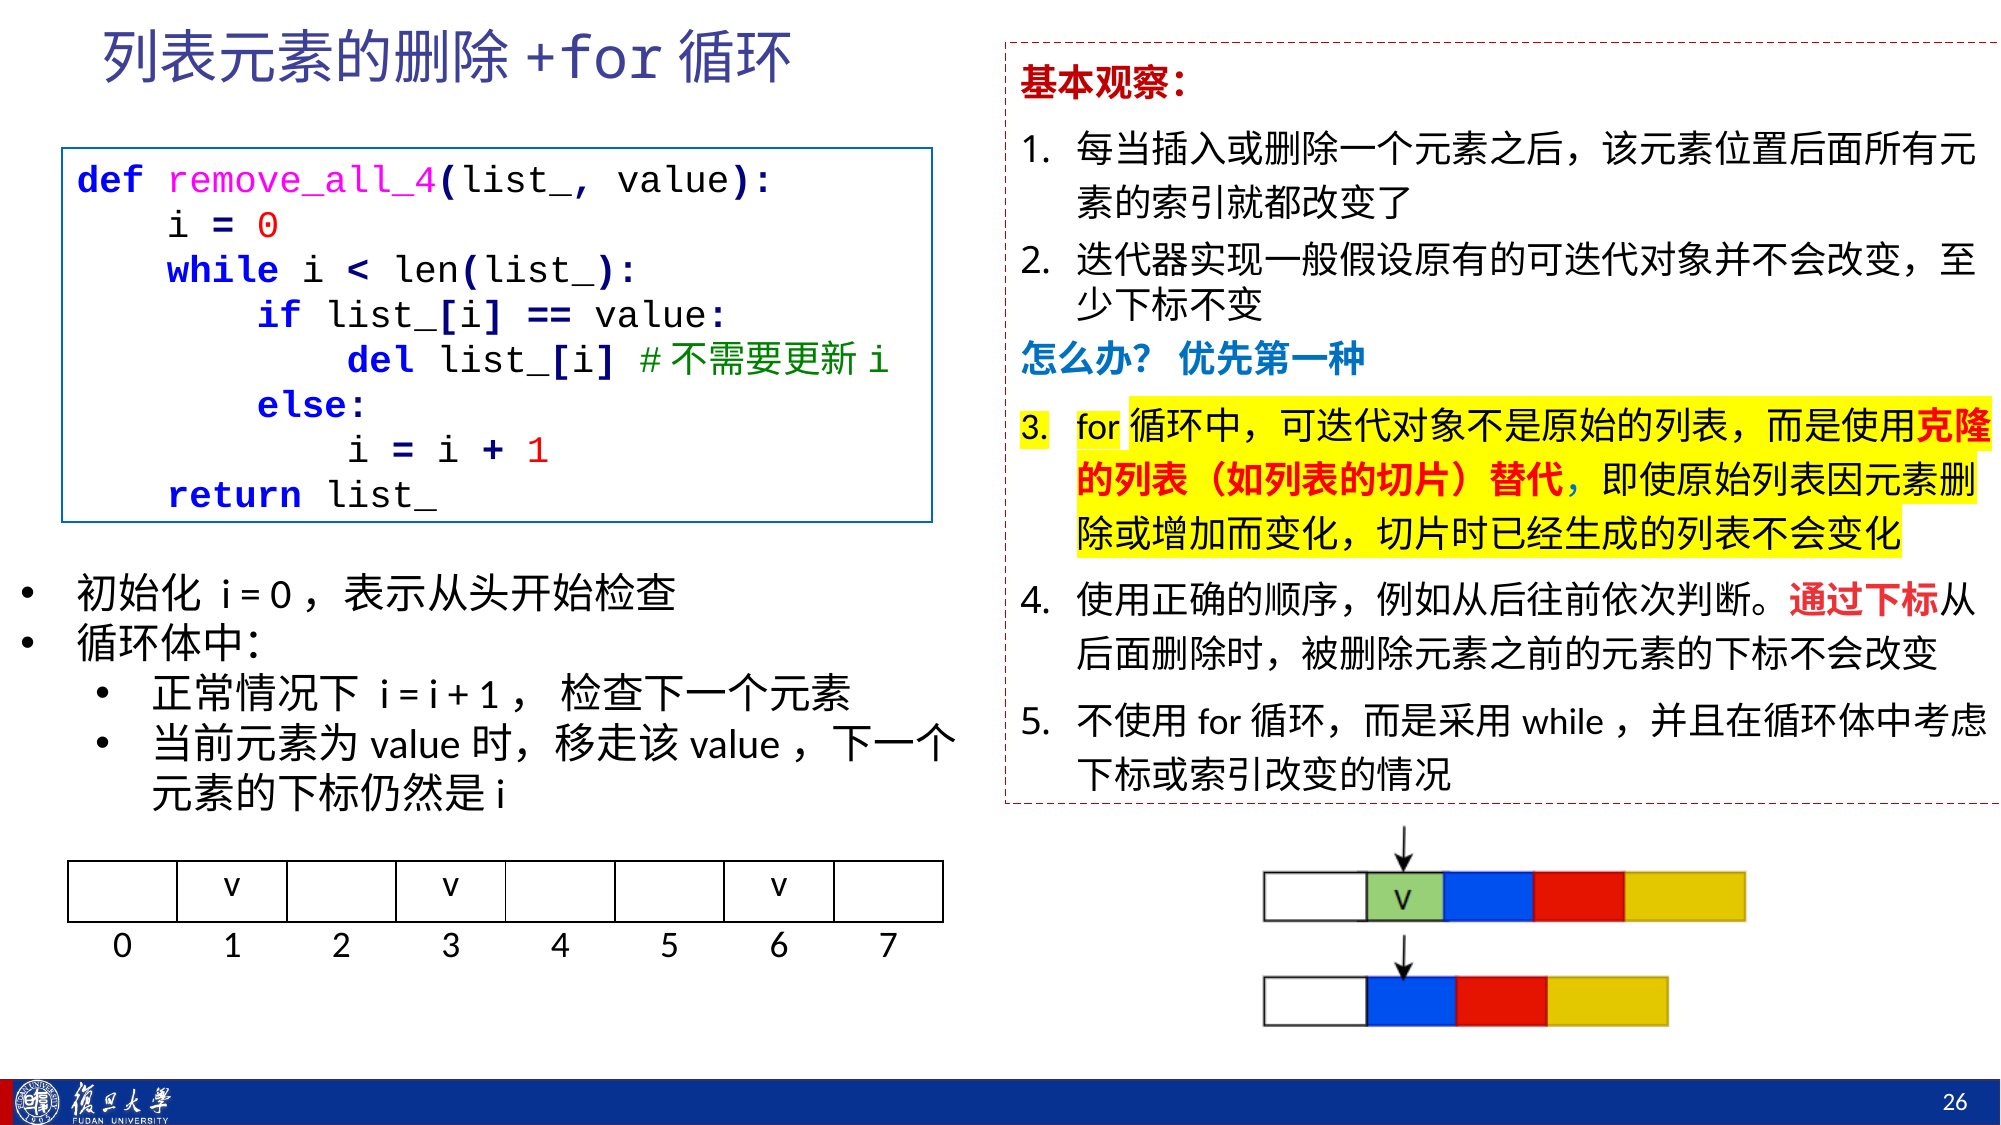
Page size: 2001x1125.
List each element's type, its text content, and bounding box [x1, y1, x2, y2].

table_header [288, 862, 395, 921]
table_header v [397, 862, 505, 921]
table_header v [178, 862, 286, 921]
picture [1221, 812, 1771, 1041]
table_cell 4 [506, 923, 615, 983]
table_header [616, 862, 723, 921]
table_cell 7 [834, 923, 943, 983]
table_header [506, 862, 614, 921]
table_header v [725, 862, 833, 921]
picture [12, 1076, 176, 1125]
text_box def remove_all_4(list_, value): i = 0 while i < len(list_): if list_[i] == value: del list_[i] #不需要更新i else: i = i + 1 return list_ [61, 147, 933, 523]
table_cell 3 [396, 923, 506, 983]
text_box 初始化 i = 0，表示从头开始检查 循环体中： 正常情况下 i = i + 1， 检查下一个元素 当前元素为value时，移走该value，下一个元素的下标仍然是i [5, 559, 1006, 825]
table_cell 5 [615, 923, 724, 983]
title 列表元素的删除+for循环 [86, 6, 1925, 113]
table_cell 0 [68, 923, 177, 983]
table_cell 2 [287, 923, 396, 983]
table_header [835, 862, 942, 921]
table_cell 6 [724, 923, 834, 983]
text_box 基本观察： 每当插入或删除一个元素之后，该元素位置后面所有元素的索引就都改变了 迭代器实现一般假设原有的可迭代对象并不会改变，至少下标不变 怎么办？ 优先第一种 for循环中，可迭代对象不是原始的列表，而是使用克隆的列表（如列表的切片）替代，即使原始列表因元素删除或增加而变化，切片时已经生成的列表不会变化 使用正确的顺序，例如从后往前依次判断。通过下标从后面删除时，被删除元素之前的元素的下标不会改变 不使用for循环，而是采用while，并且在循环体中考虑下标或索引改变的情况 [1005, 42, 2000, 804]
table_cell 1 [177, 923, 287, 983]
table_header [69, 862, 176, 921]
